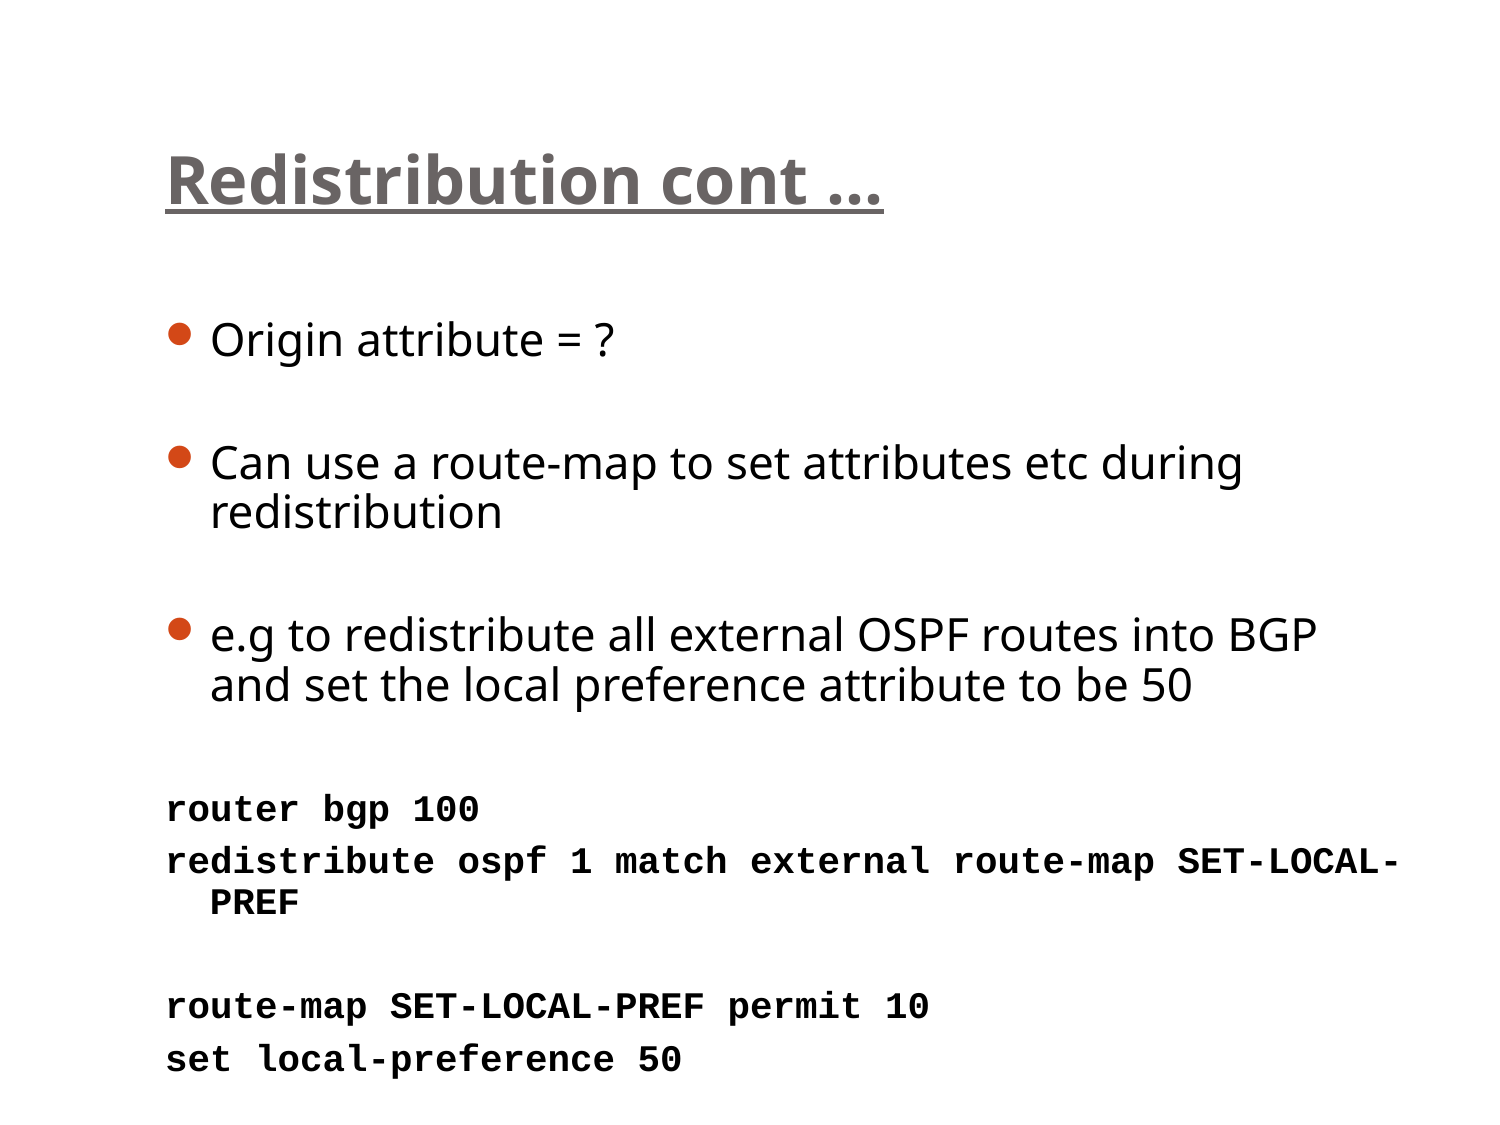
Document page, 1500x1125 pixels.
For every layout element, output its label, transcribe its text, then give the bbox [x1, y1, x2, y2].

title Redistribution cont … [150, 45, 1425, 233]
list Origin attribute = ? Can use a route-map to set attributes etc during redistribution e.g to redistribute all external OSPF routes into BGP and set the local preference attribute to be 50 router bgp 100 redistribute ospf 1 match external route-map SET-LOCAL-PREF route-map SET-LOCAL-PREF permit 10 set local-preference 50 [150, 237, 1425, 1071]
